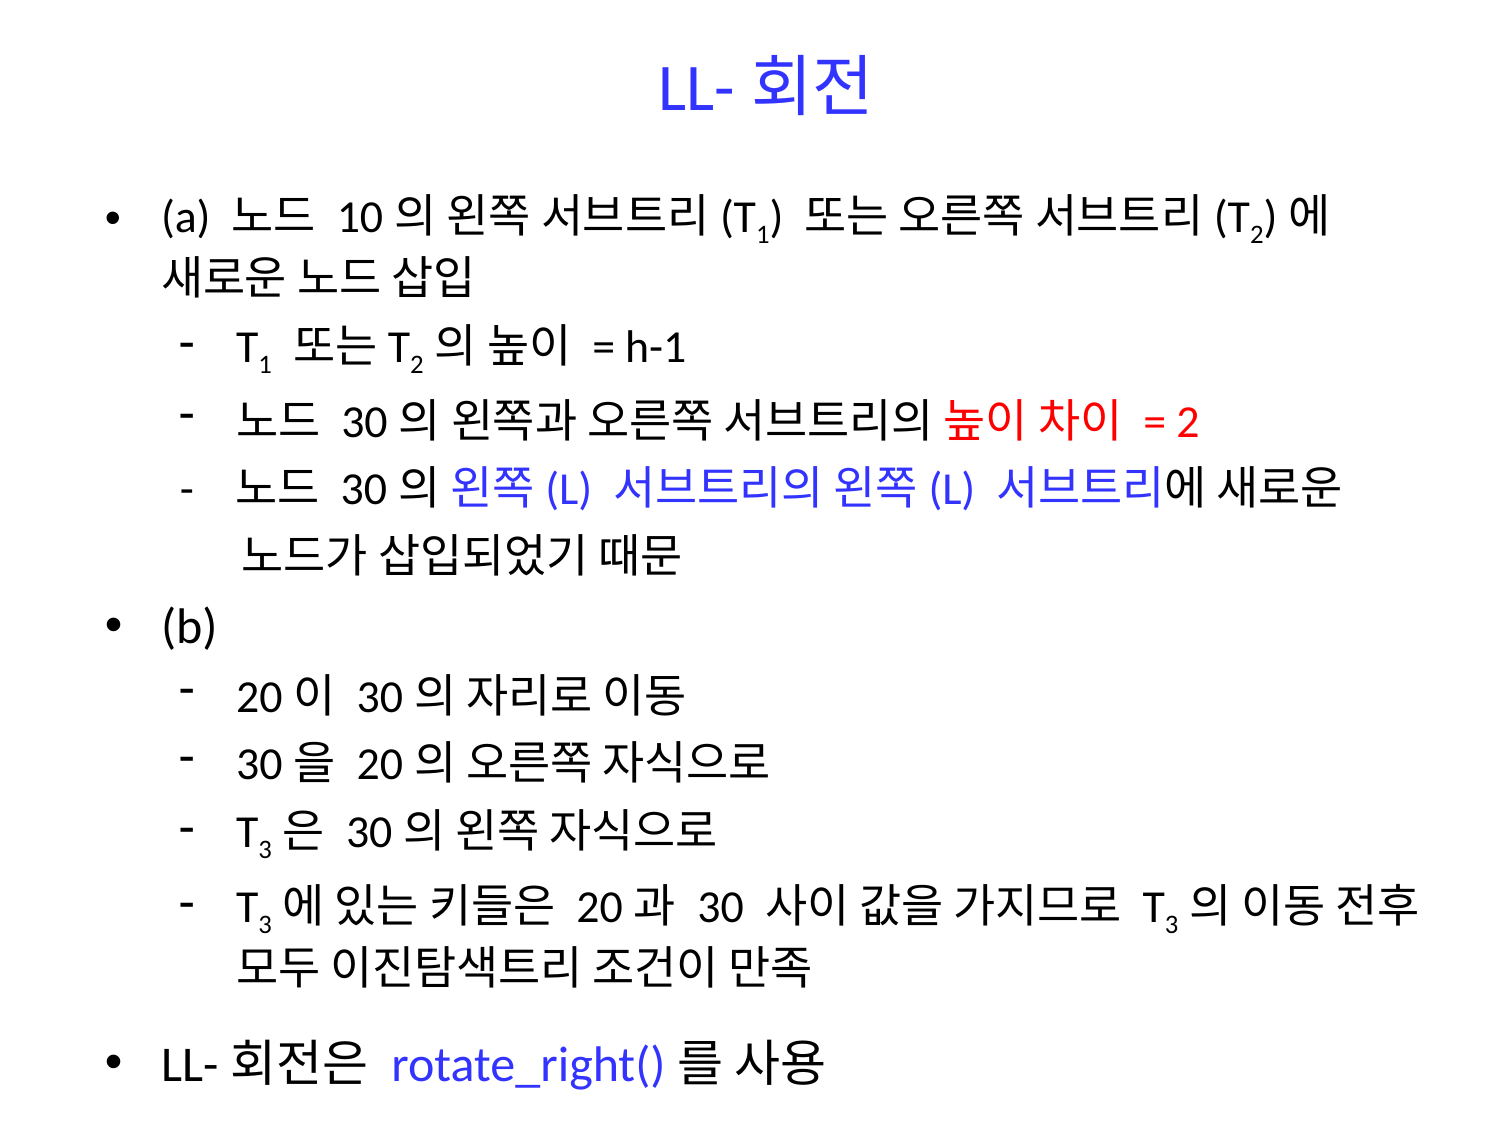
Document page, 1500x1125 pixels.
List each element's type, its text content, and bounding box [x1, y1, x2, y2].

text_box LL-회전 (a) 노드 10의 왼쪽 서브트리(T1) 또는 오른쪽 서브트리(T2)에 새로운 노드 삽입 T1 또는T2의 높이 = h-1 노드 30의 왼쪽과 오른쪽 서브트리의 높이 차이 = 2 - 노드 30의 왼쪽(L) 서브트리의 왼쪽(L) 서브트리에 새로운 노드가 삽입되었기 때문 (b) 20이 30의 자리로 이동 30을 20의 오른쪽 자식으로 T3은 30의 왼쪽 자식으로 T3에 있는 키들은 20과 30 사이 값을 가지므로 T3의 이동 전후 모두 이진탐색트리 조건이 만족 LL-회전은 rotate_right()를 사용 [89, 36, 1444, 1099]
